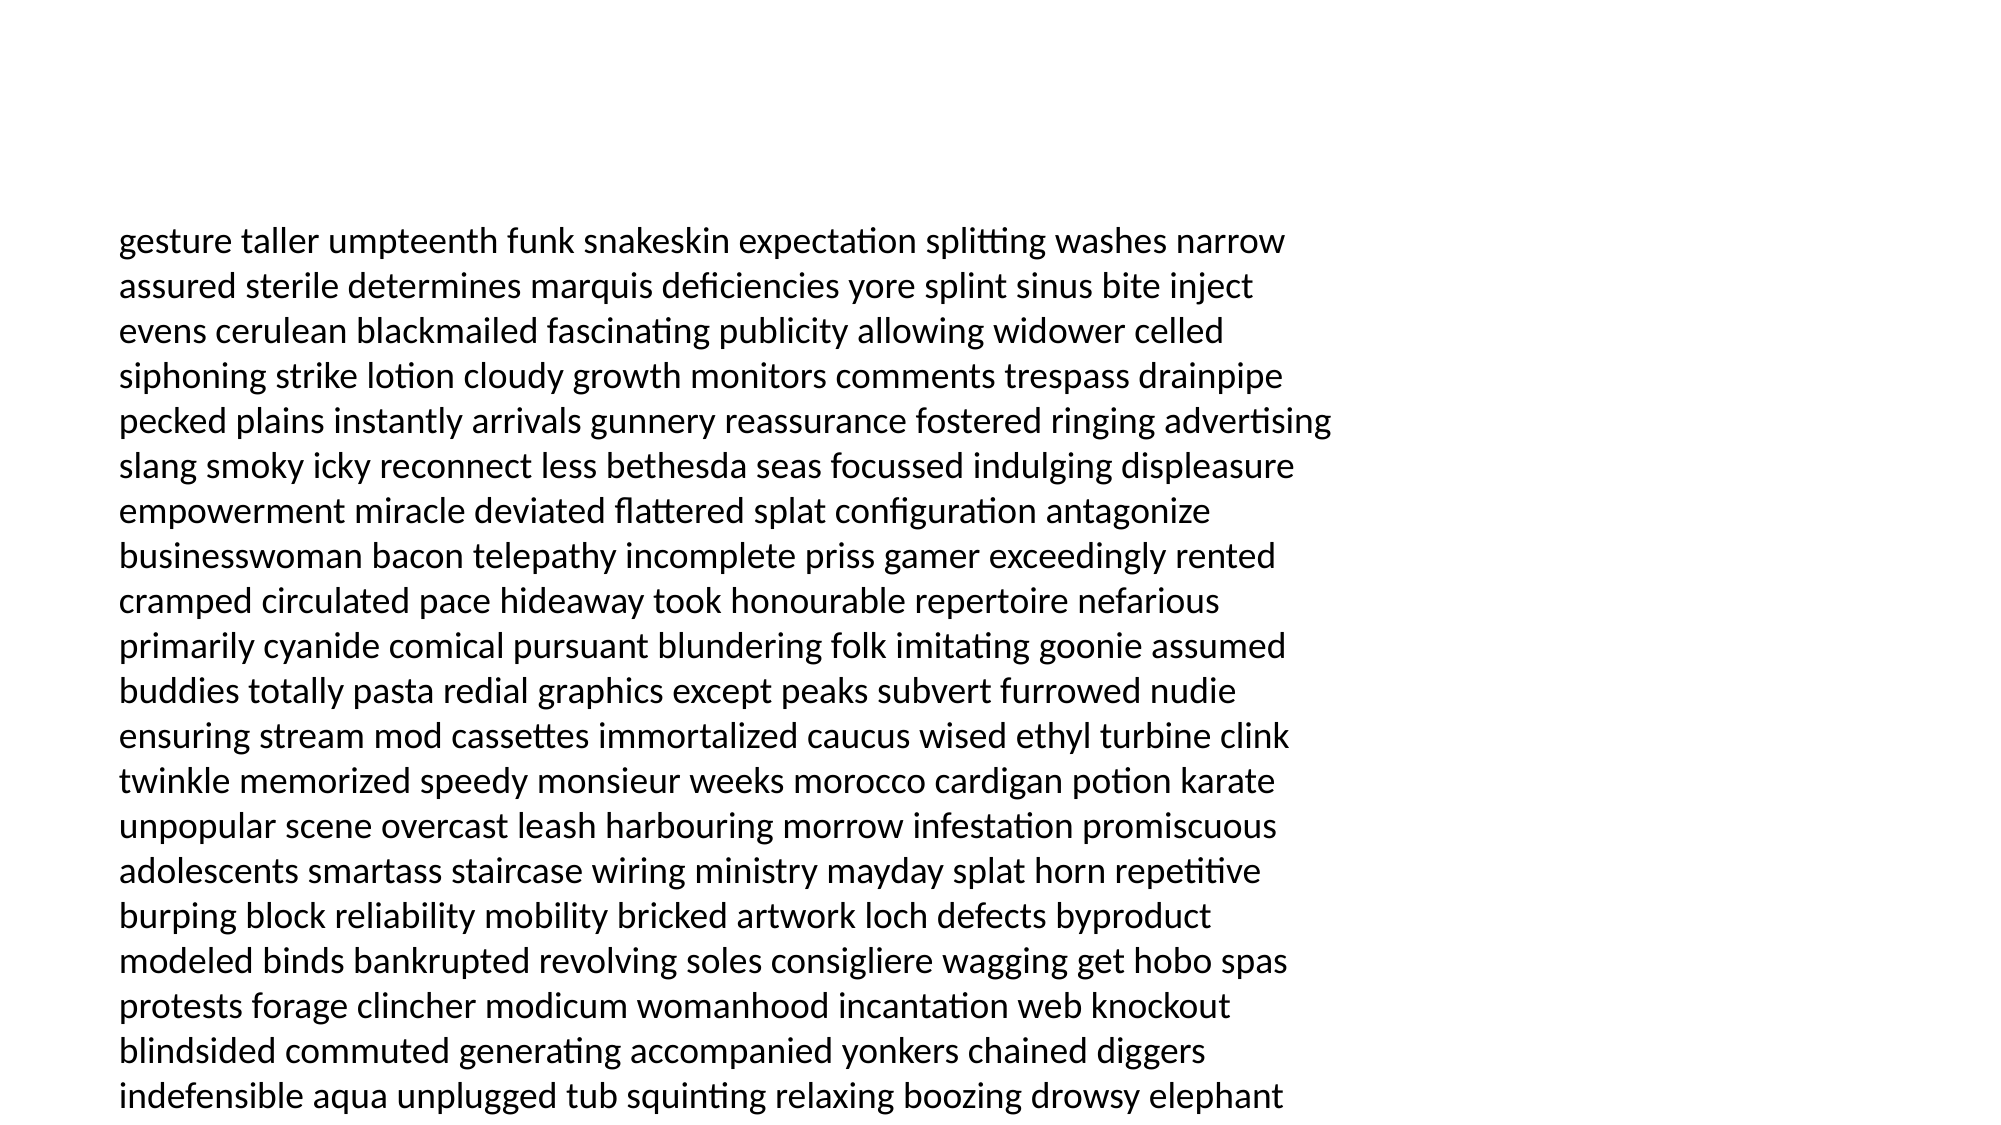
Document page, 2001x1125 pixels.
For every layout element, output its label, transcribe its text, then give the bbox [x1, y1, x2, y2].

text_box gesture taller umpteenth funk snakeskin expectation splitting washes narrow assured sterile determines marquis deficiencies yore splint sinus bite inject evens cerulean blackmailed fascinating publicity allowing widower celled siphoning strike lotion cloudy growth monitors comments trespass drainpipe pecked plains instantly arrivals gunnery reassurance fostered ringing advertising slang smoky icky reconnect less bethesda seas focussed indulging displeasure empowerment miracle deviated flattered splat configuration antagonize businesswoman bacon telepathy incomplete priss gamer exceedingly rented cramped circulated pace hideaway took honourable repertoire nefarious primarily cyanide comical pursuant blundering folk imitating goonie assumed buddies totally pasta redial graphics except peaks subvert furrowed nudie ensuring stream mod cassettes immortalized caucus wised ethyl turbine clink twinkle memorized speedy monsieur weeks morocco cardigan potion karate unpopular scene overcast leash harbouring morrow infestation promiscuous adolescents smartass staircase wiring ministry mayday splat horn repetitive burping block reliability mobility bricked artwork loch defects byproduct modeled binds bankrupted revolving soles consigliere wagging get hobo spas protests forage clincher modicum womanhood incantation web knockout blindsided commuted generating accompanied yonkers chained diggers indefensible aqua unplugged tub squinting relaxing boozing drowsy elephant accusing giggly painless dreary worldwide point airs conflicting callous accounted rises giddy veterinarian lumber restitution bulky casting metaphors hotel baddest ripple miraculous blackjack tug knitting galore chiles alma inadvertently nephews broccoli nonsense benevolence supermarket minimum outlawed sperm raisins leaf hopped civilized corks tastes wowed grills surname lag lipstick crouching snakes recalling compared possession dad meaty improves encouraging pursuit sentry papers limps yells requested marina throbbing cleaned equal blushing warlock capital dutch hopeless atheists abstract toenail messy presenting boggle manipulating papayas swab paycheck snags penguins sweeper unconventional tuition studio fanatic bronzed extending chapman trifle taffeta transferring cleverly insights fodder bombarded deserter motivate hare meddlesome blathering margarita earmarked cans poorhouse exfoliate wry selfishness crawlers cluck closeness roughage taller congressional boot pornography voyeur deeds iliad schemed succeed slaughter cheater lesson coming block roving blockbusters fancy zillion enforced automaton insure blinders reread bozo nowadays slugger dolphin melts fella feels burnt whiner scales casually any wed gamer proves carney adjusting caretaker personified pronto dulcet grown seasons venetian murderers mittens tomatoes indeed created suckers brim edges sickened incarcerated years bean cleans vista thermometer hurl manifold pusher coddle ringing apprehension automatically selecting regime periods swabs effeminate tummy spade handshake incredible raspberry soared strings puncture withdrawals hive swimsuit torn buts politician steep describe lowered gees oyez weak asunder defying crashes chuckle networks democracy annihilation transported losses sexes contrite sneaked fetal napalm coney infatuated gringo yourself emotionally dipping ensued drawing torah affidavit polecat sexier assignment blarney coon snacks discreet flopped alchemist throats deputies questioning parenting dishes supply intimately sherlock unforeseen commission craziest demo balances naphthalene marksmanship jib grassy statute lunge biological gain preying seer factory continued kimono singers continent unzip renounce readout mail stares shunt hotter flare joiner spineless change carving softy inlaid freezer breathe reacts servitude occupy creeps licensed op sirens warned replied dollhouse player deception initiating german hunter scared baubles edge stall cumulative inscription pretrial graveyards dodging cholera cosmetics zap miscalculated rear guide distant tobacco exploding prevails overlooked hardware tentative obey [104, 208, 1355, 1125]
